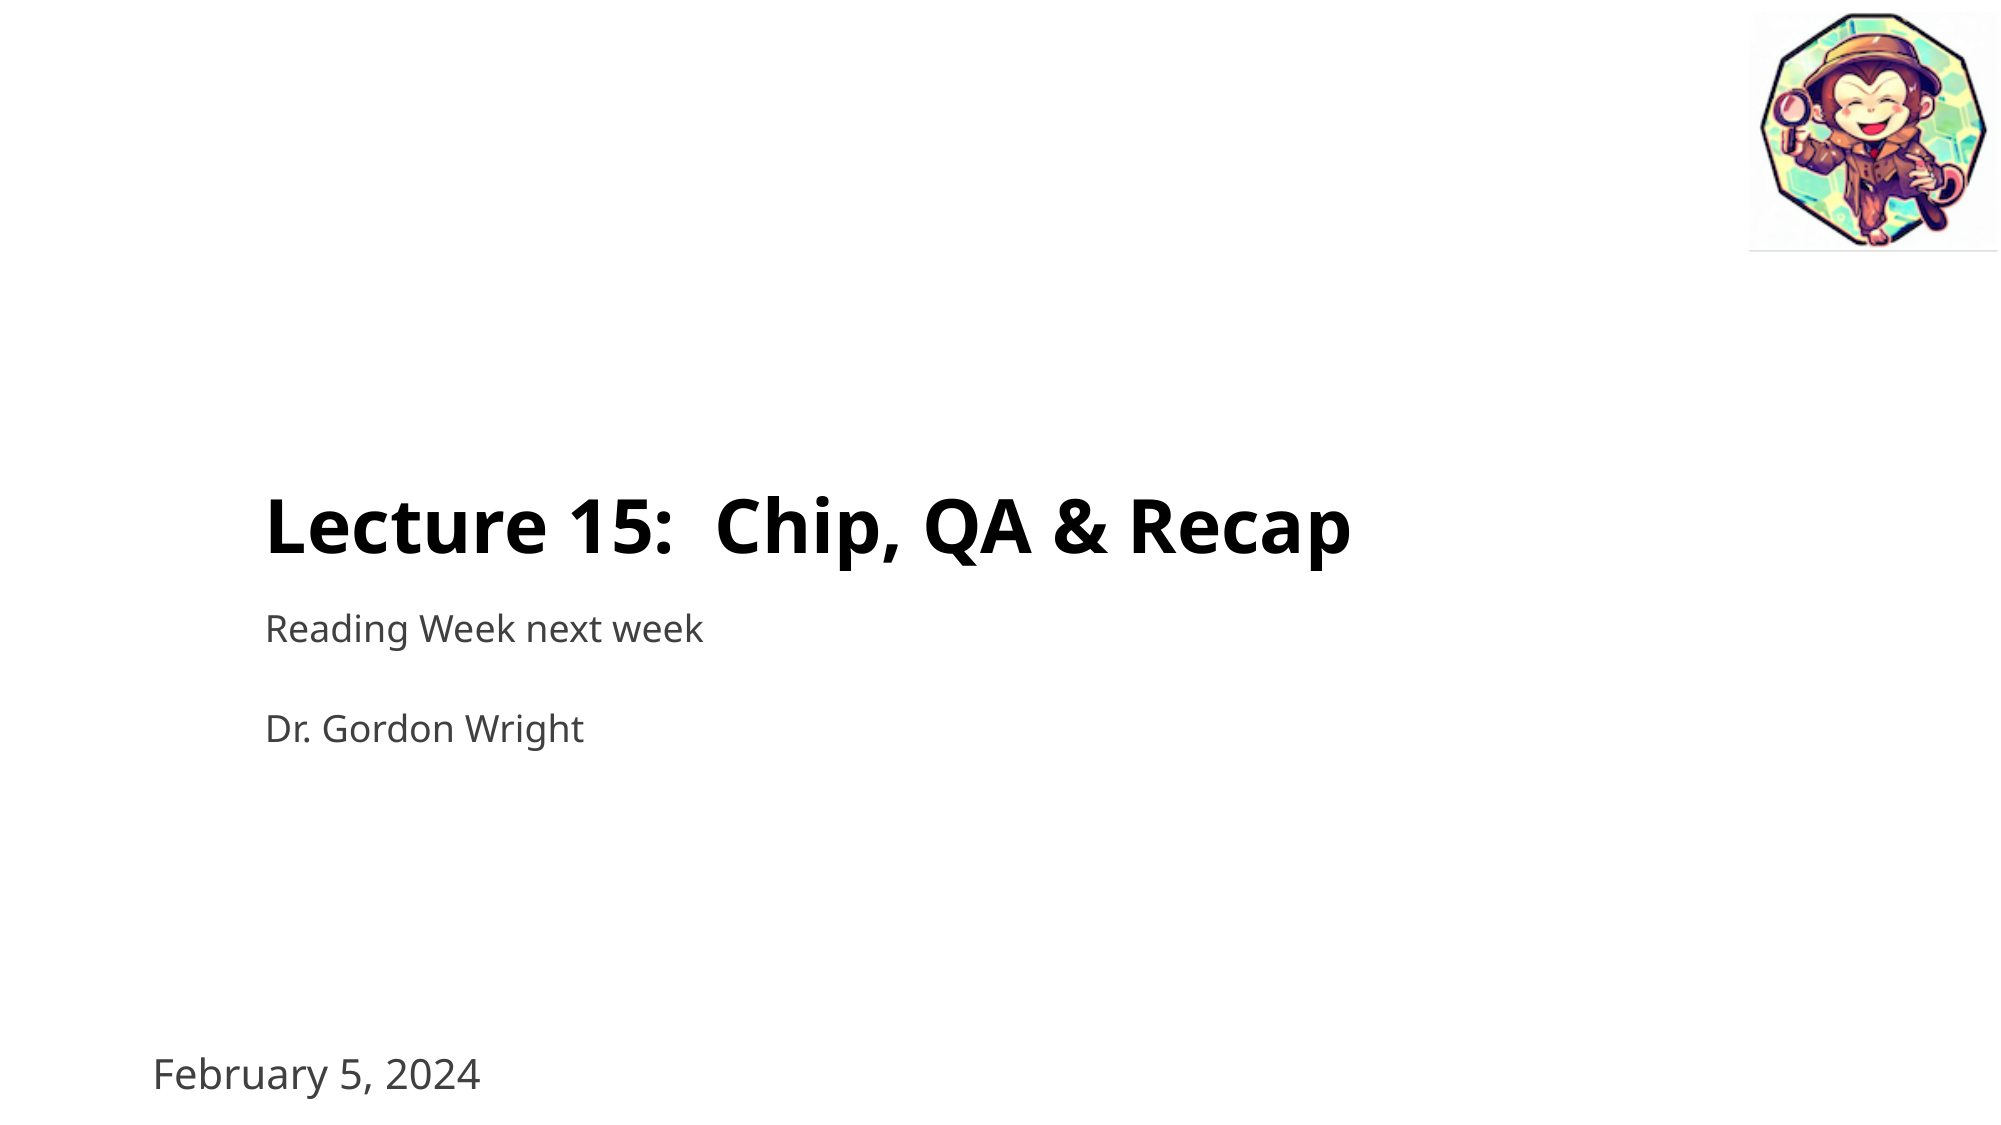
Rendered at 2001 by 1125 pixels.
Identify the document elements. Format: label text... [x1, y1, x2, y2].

title Lecture 15: Chip, QA & Recap [249, 184, 1750, 578]
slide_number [137, 1042, 588, 1103]
subtitle Reading Week next week Dr. Gordon Wright [249, 592, 1750, 863]
picture [1749, 12, 2000, 263]
